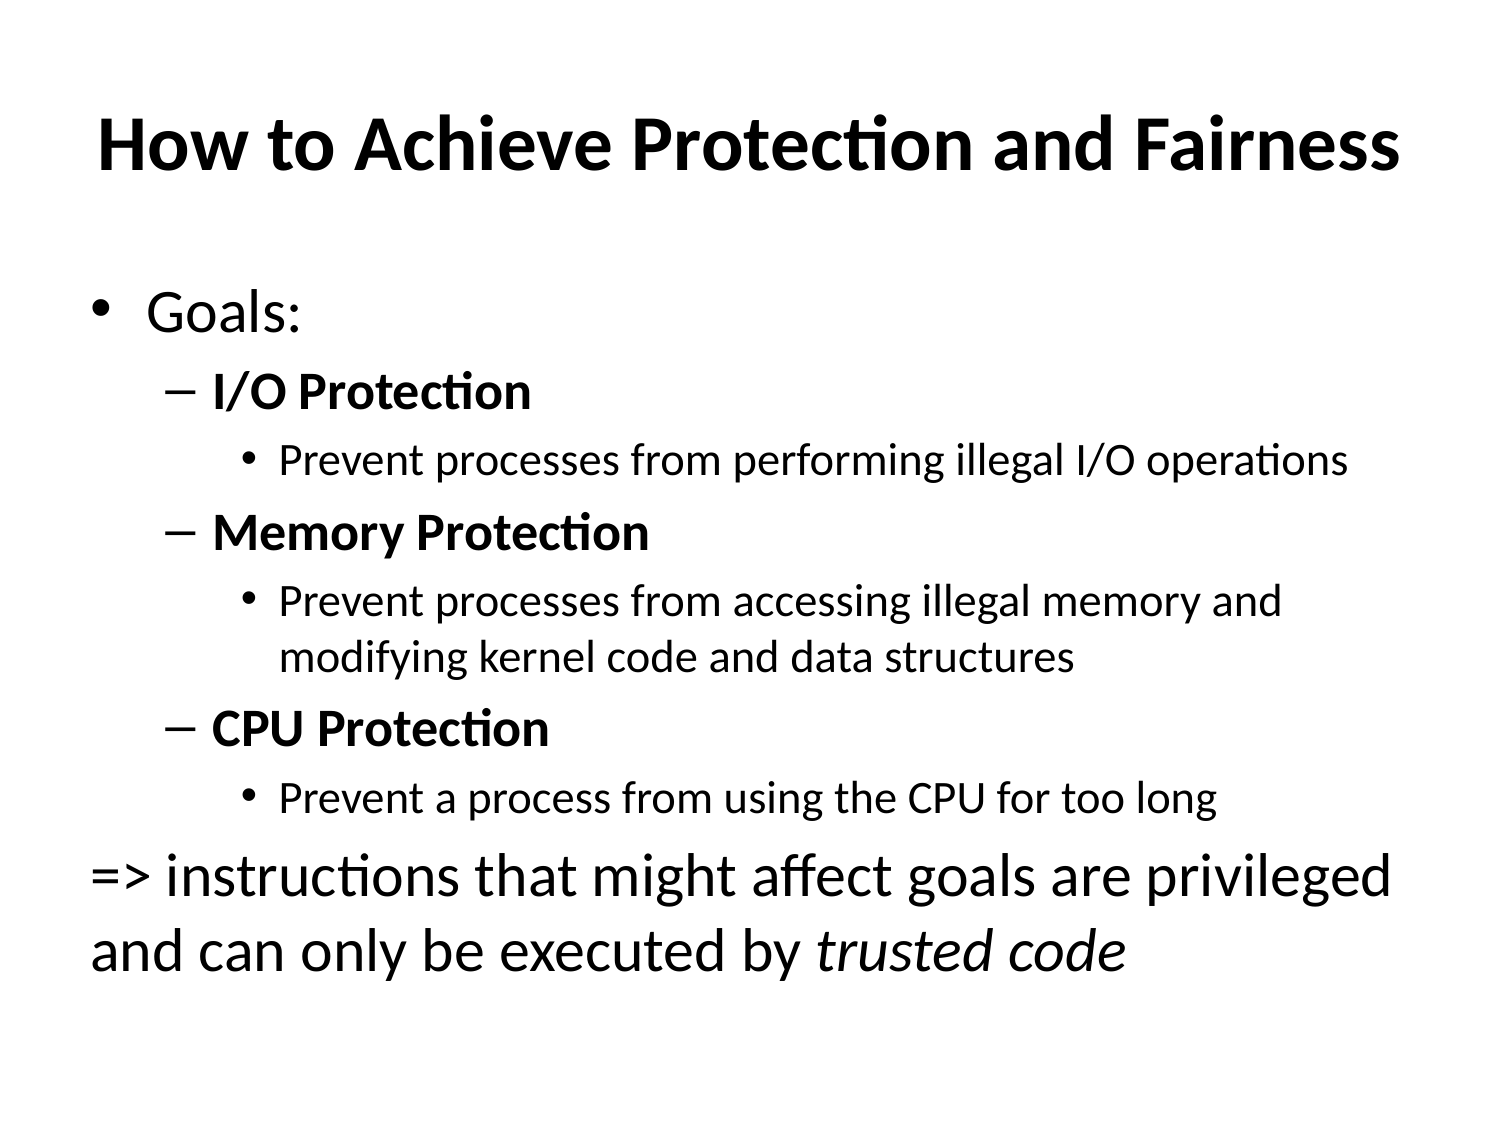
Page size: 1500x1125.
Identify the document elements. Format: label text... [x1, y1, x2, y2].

list Goals: I/O Protection Prevent processes from performing illegal I/O operations Memory Protection Prevent processes from accessing illegal memory and modifying kernel code and data structures CPU Protection Prevent a process from using the CPU for too long => instructions that might affect goals are privileged and can only be executed by trusted code [75, 262, 1425, 1005]
title How to Achieve Protection and Fairness [75, 45, 1425, 233]
